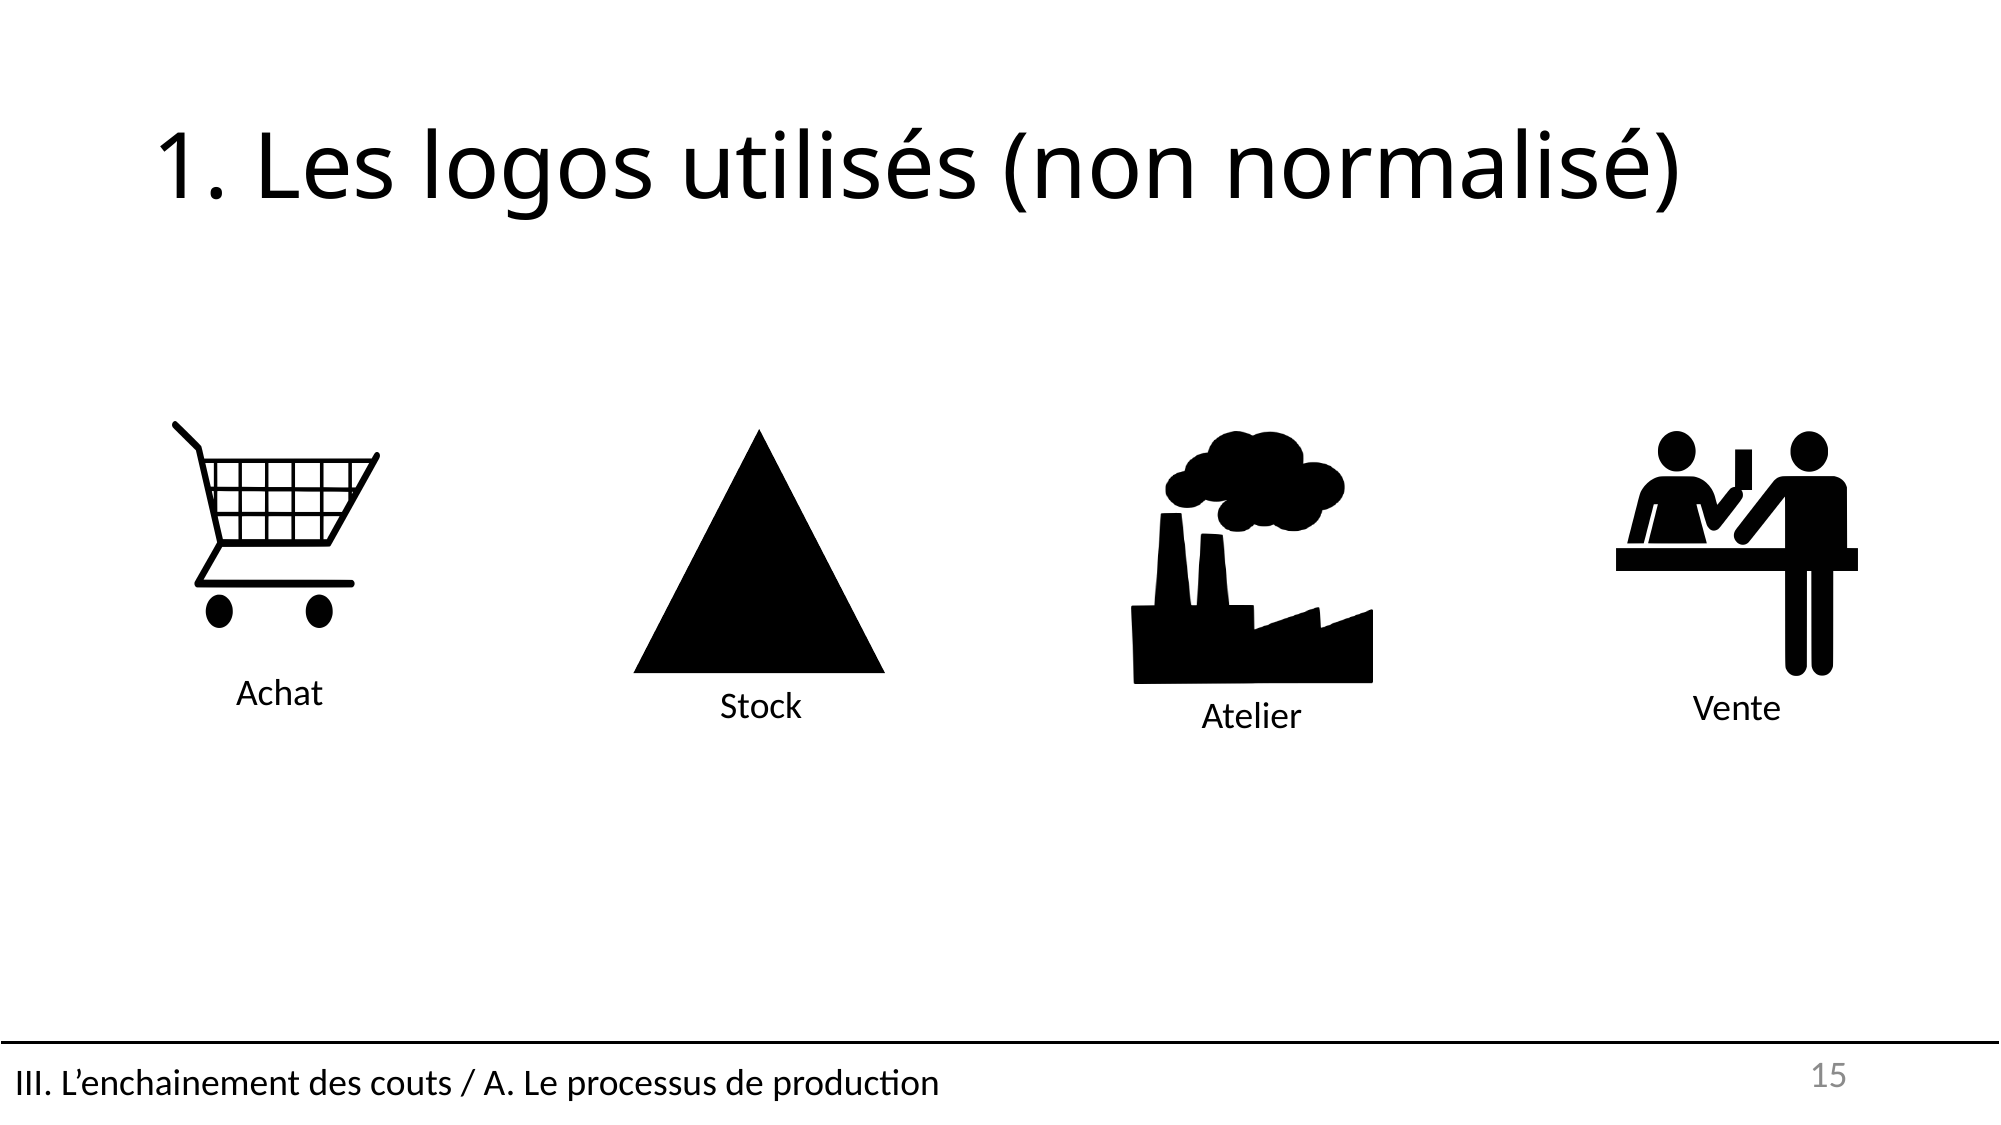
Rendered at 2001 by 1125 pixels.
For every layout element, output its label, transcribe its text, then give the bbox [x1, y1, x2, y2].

title 1. Les logos utilisés (non normalisé) [137, 59, 1863, 278]
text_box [635, 431, 888, 735]
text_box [1131, 431, 1373, 735]
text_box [1616, 431, 1858, 735]
slide_number 15 [1412, 1042, 1863, 1103]
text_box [168, 421, 391, 735]
text_box III. L’enchainement des couts / A. Le processus de production [0, 1034, 2000, 1125]
